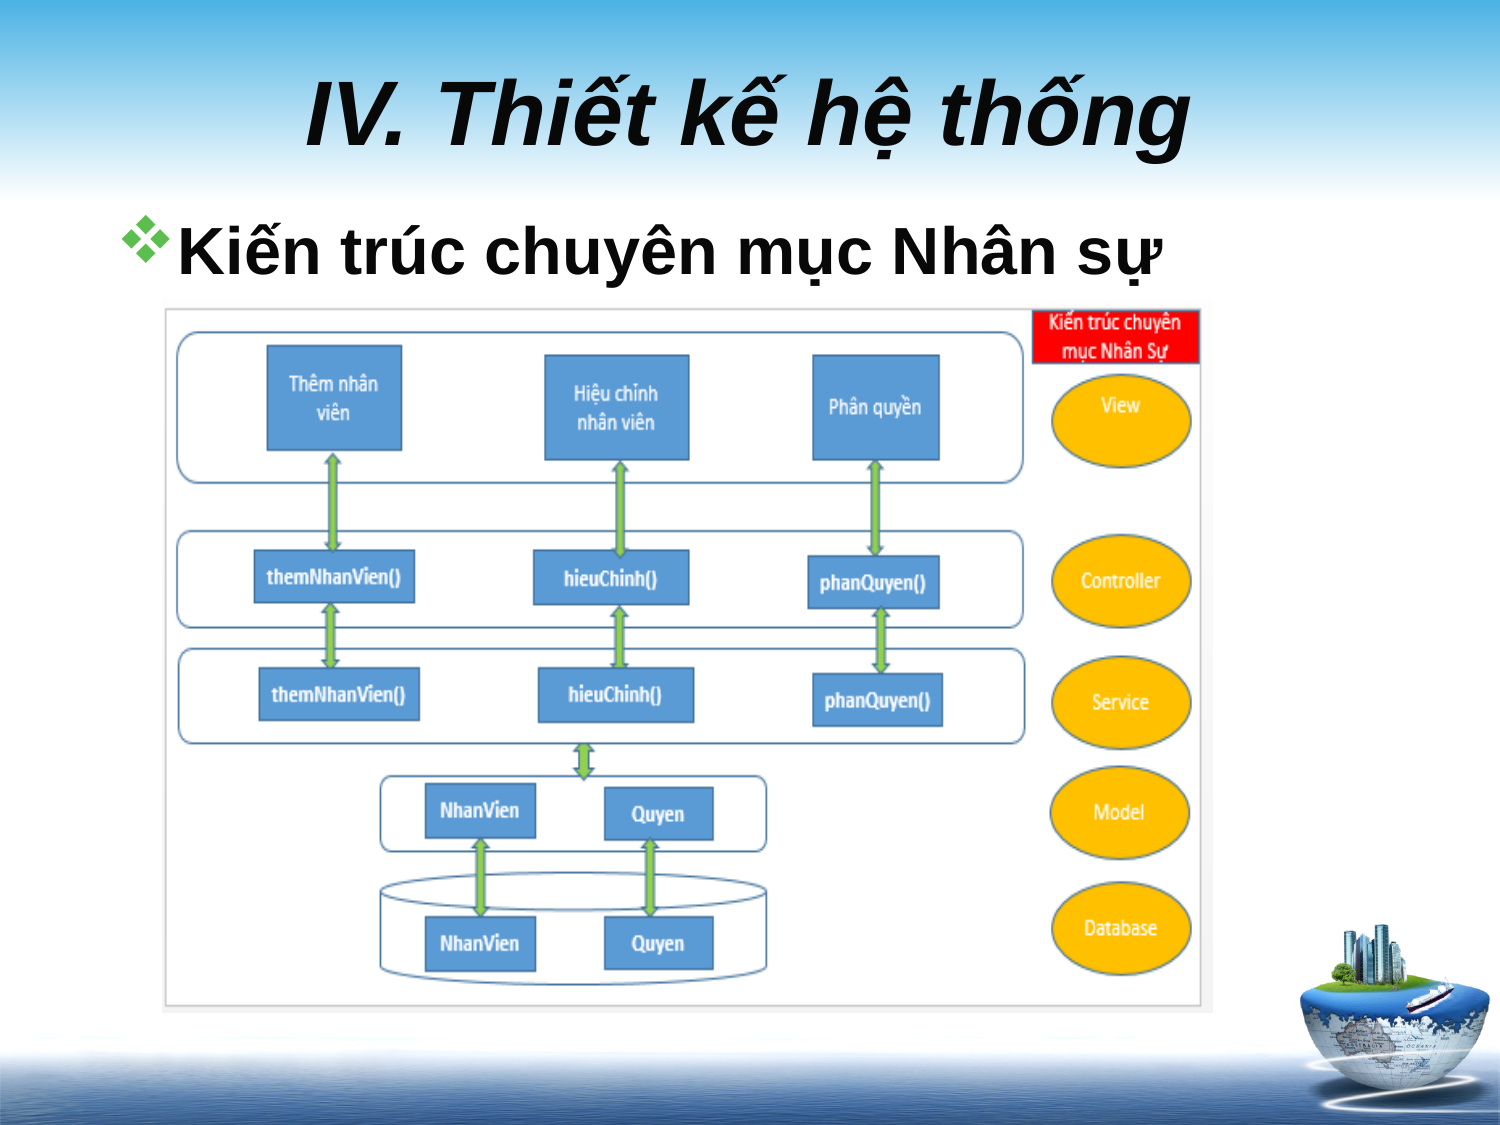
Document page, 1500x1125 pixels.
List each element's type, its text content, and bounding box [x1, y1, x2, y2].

picture [162, 299, 1213, 1013]
list Kiến trúc chuyên mục Nhân sự [101, 199, 1386, 1013]
picture [0, 920, 1500, 1125]
title IV. Thiết kế hệ thống [74, 37, 1426, 181]
